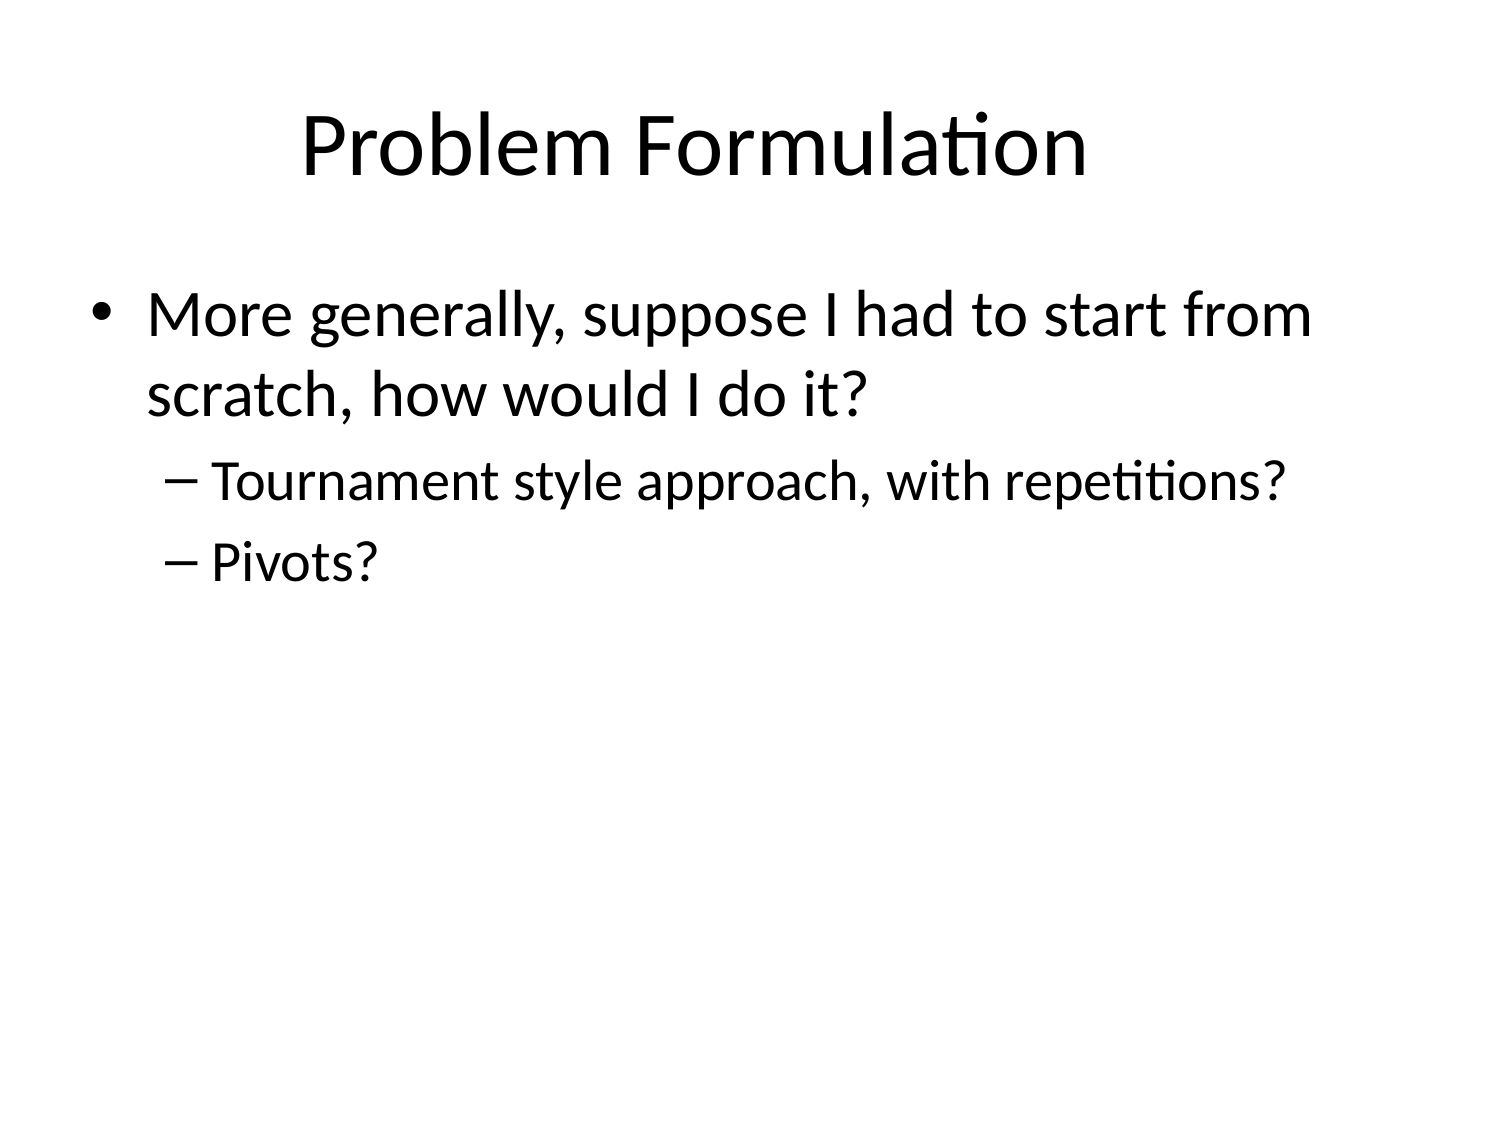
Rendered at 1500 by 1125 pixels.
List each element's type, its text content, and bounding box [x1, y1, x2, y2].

list More generally, suppose I had to start from scratch, how would I do it? Tournament style approach, with repetitions? Pivots? [75, 262, 1425, 1005]
title Problem Formulation [75, 45, 1425, 233]
